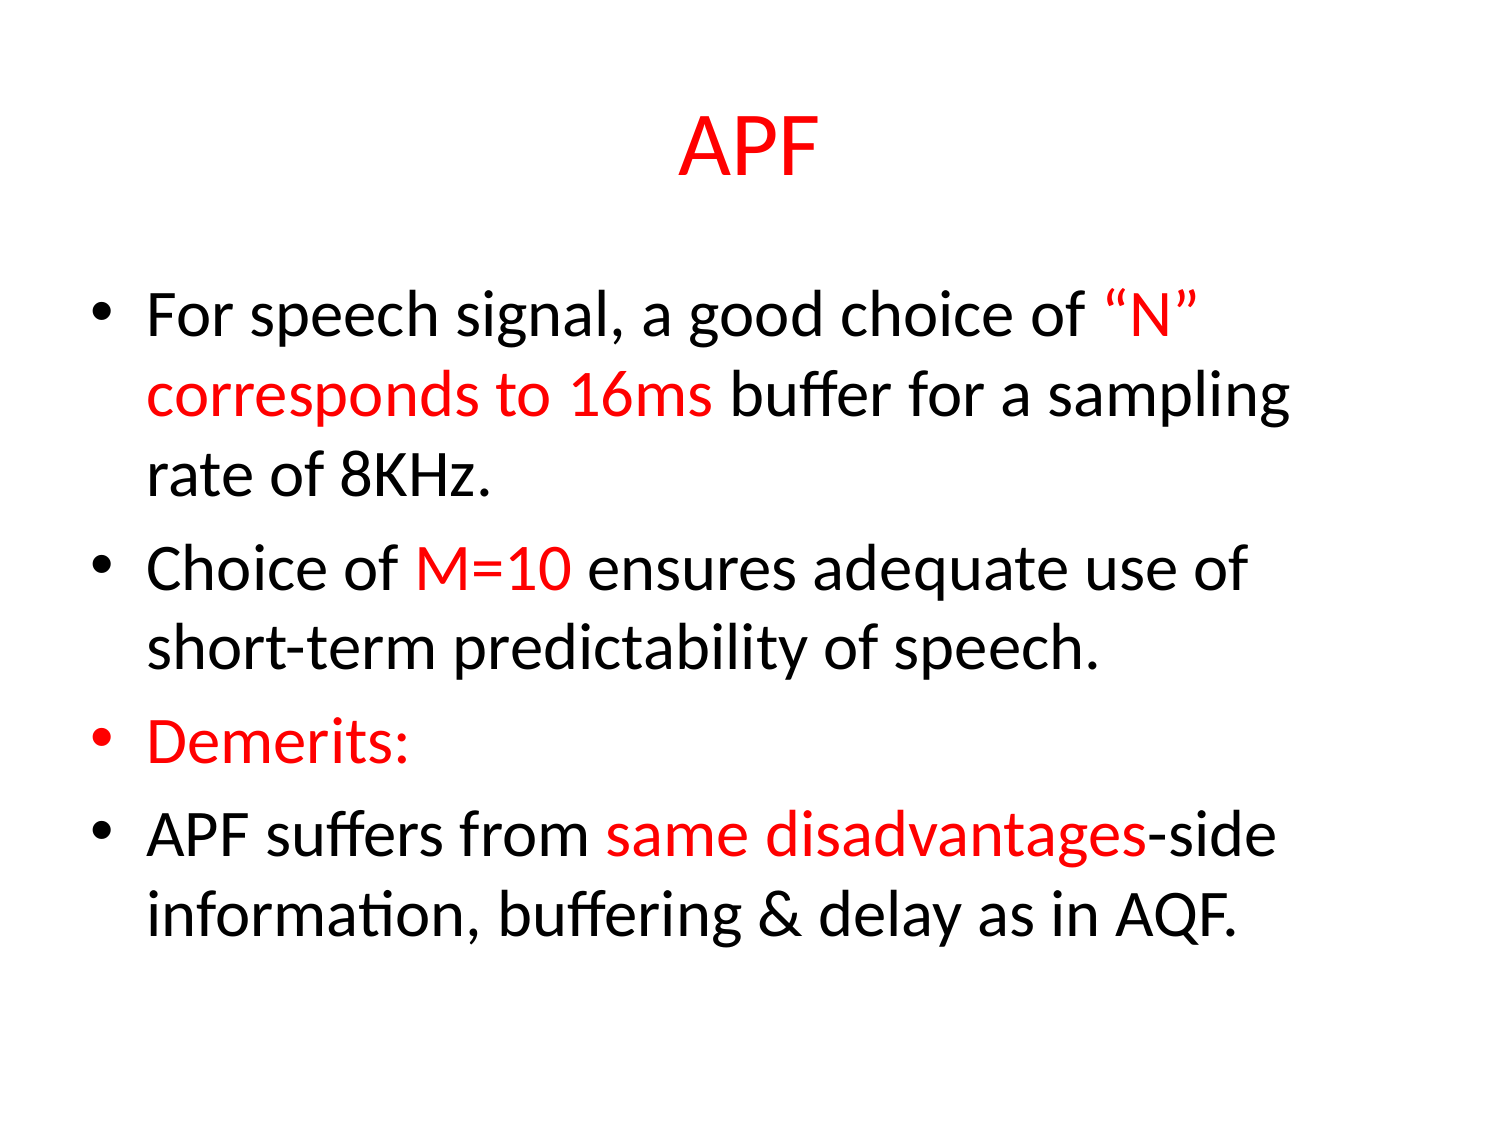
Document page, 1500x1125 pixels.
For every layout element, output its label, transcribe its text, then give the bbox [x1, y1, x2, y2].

list For speech signal, a good choice of “N” corresponds to 16ms buffer for a sampling rate of 8KHz. Choice of M=10 ensures adequate use of short-term predictability of speech. Demerits: APF suffers from same disadvantages-side information, buffering & delay as in AQF. [75, 262, 1425, 1005]
title APF [75, 45, 1425, 233]
